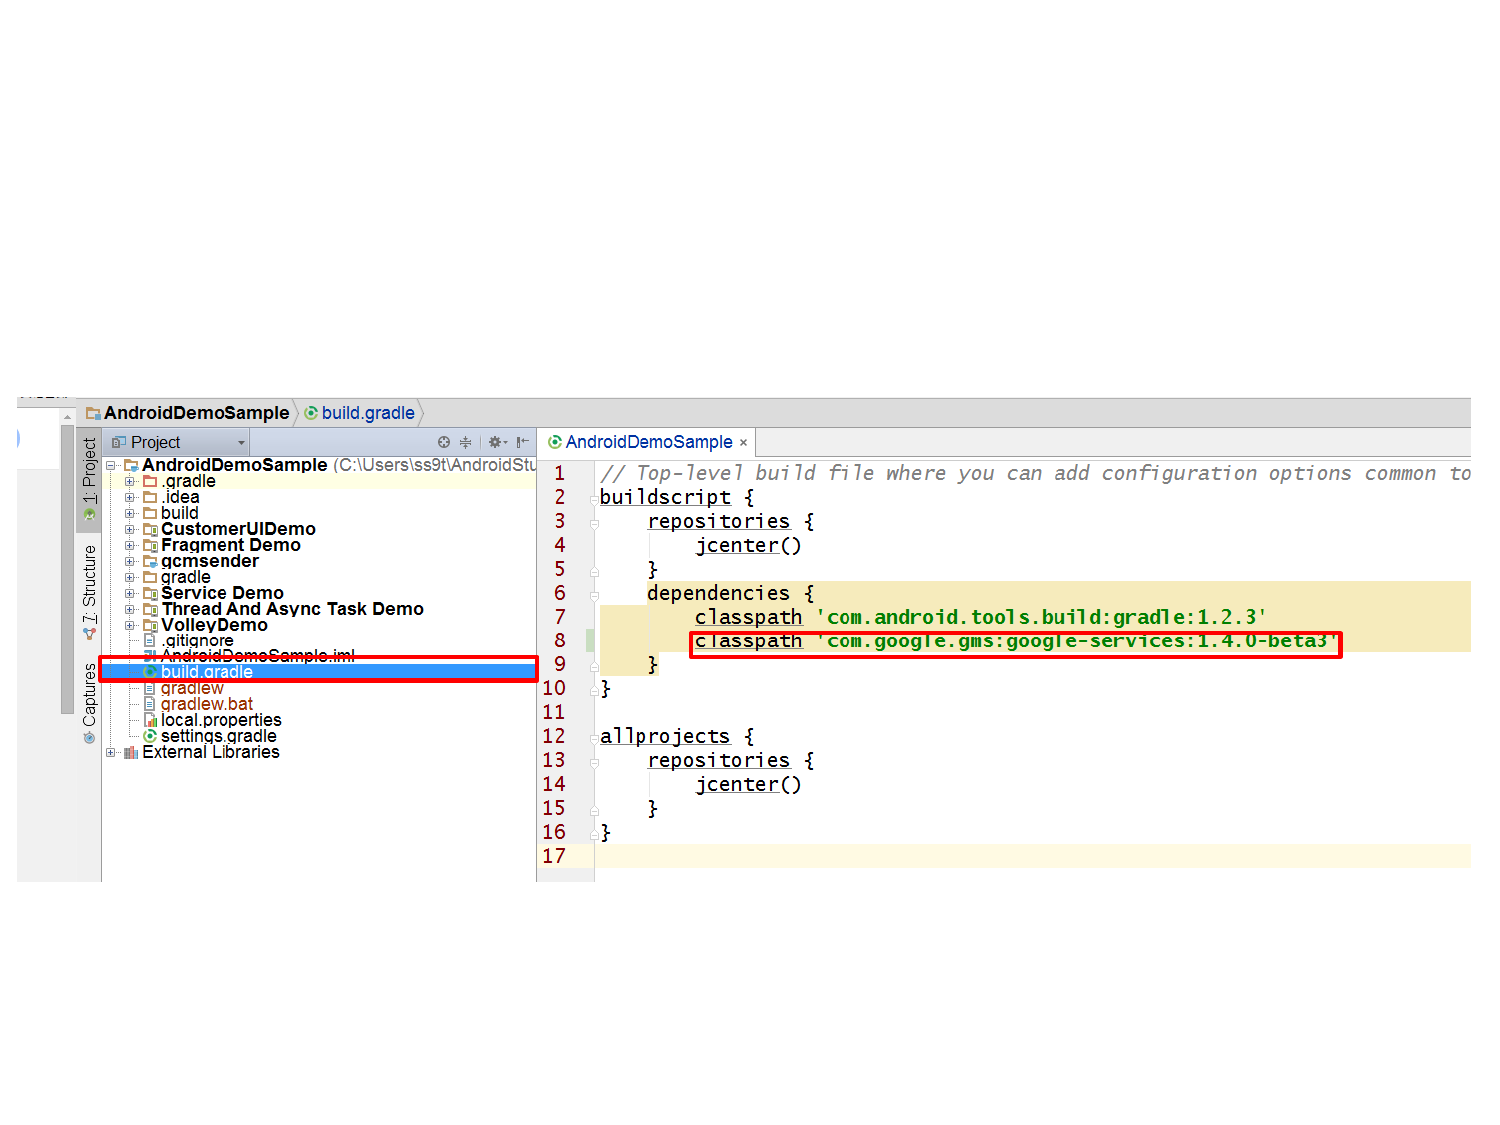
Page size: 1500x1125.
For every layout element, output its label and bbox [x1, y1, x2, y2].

picture [17, 396, 1471, 882]
